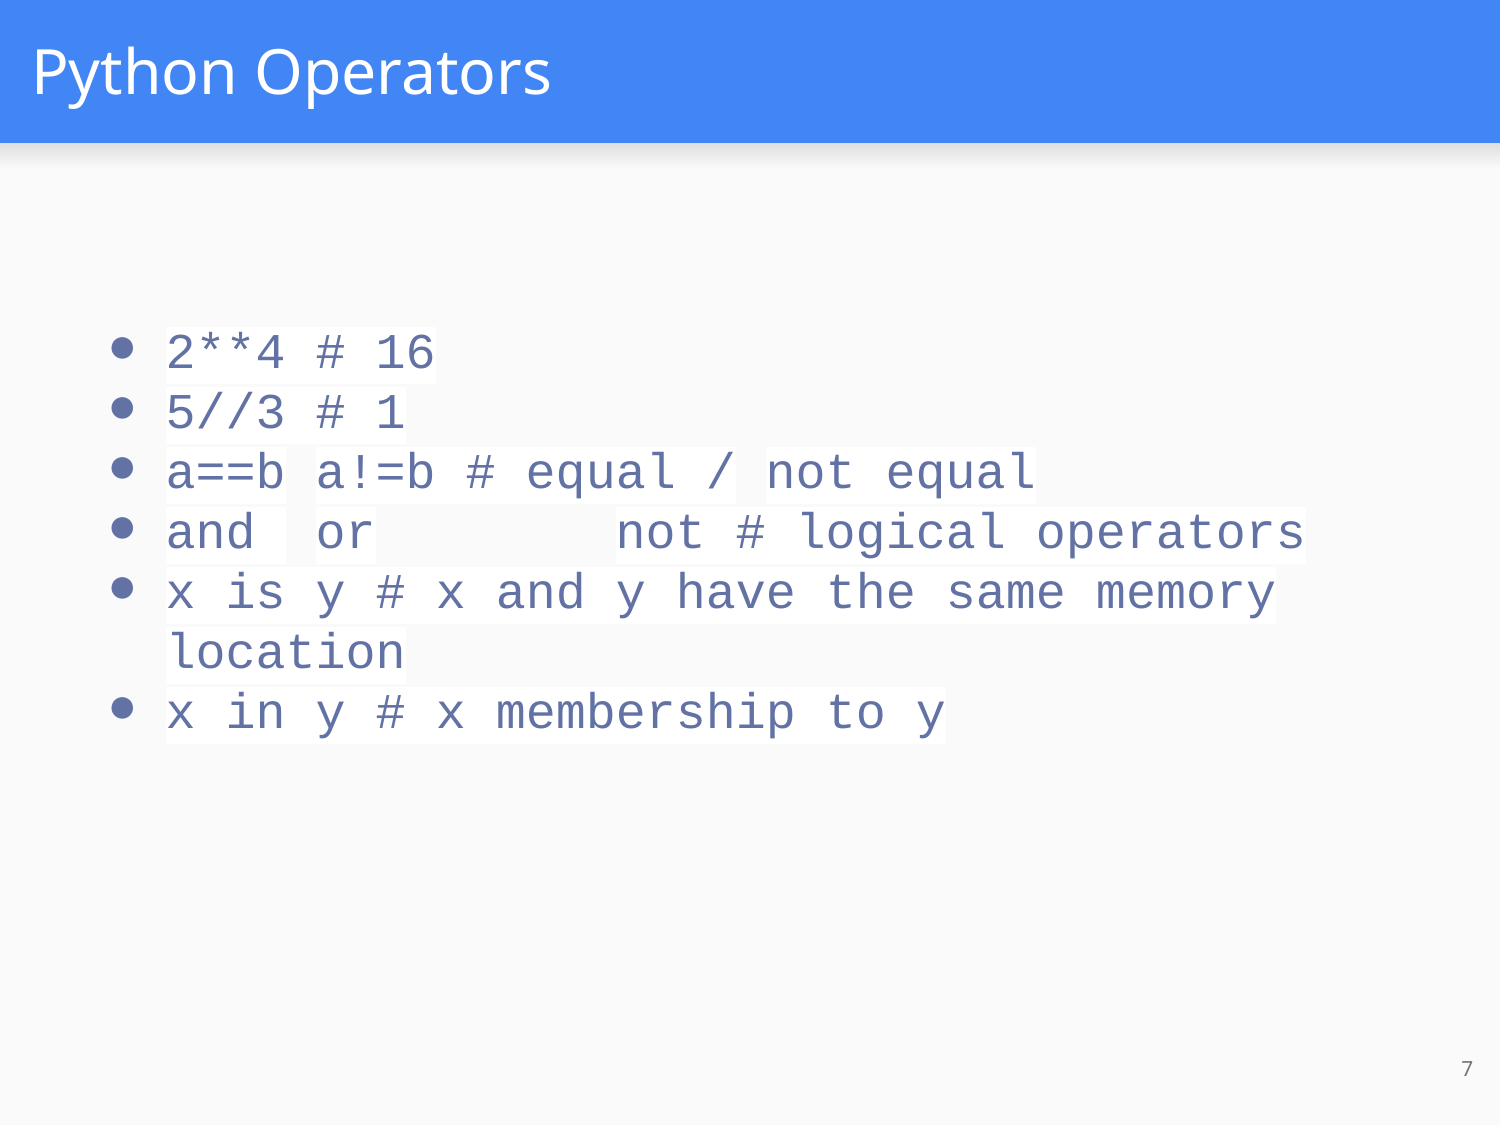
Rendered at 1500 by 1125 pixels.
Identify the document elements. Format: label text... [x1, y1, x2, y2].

text_box 2**4 # 16 5//3 # 1 a==b a!=b # equal / not equal and or not # logical operators x is y # x and y have the same memory location x in y # x membership to y [75, 303, 1425, 859]
title Python Operators [16, 3, 1464, 136]
slide_number 7 [1398, 1027, 1489, 1114]
